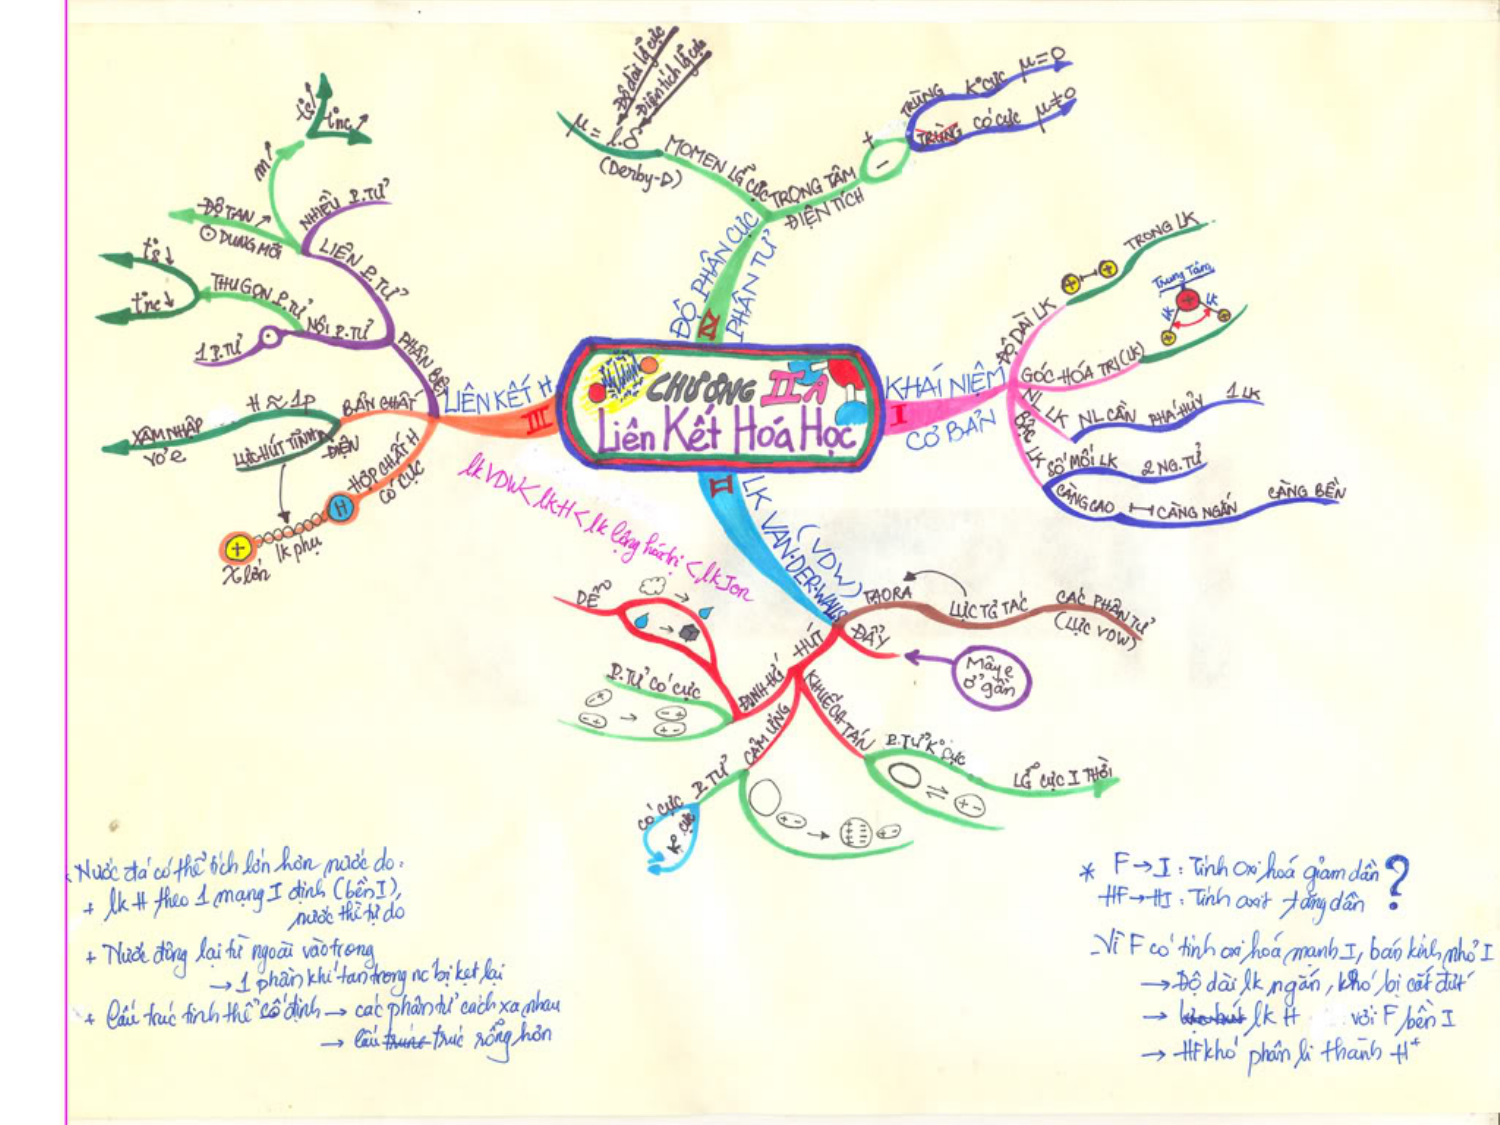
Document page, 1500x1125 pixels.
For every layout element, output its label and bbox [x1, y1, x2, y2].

list [0, 0, 1500, 1125]
